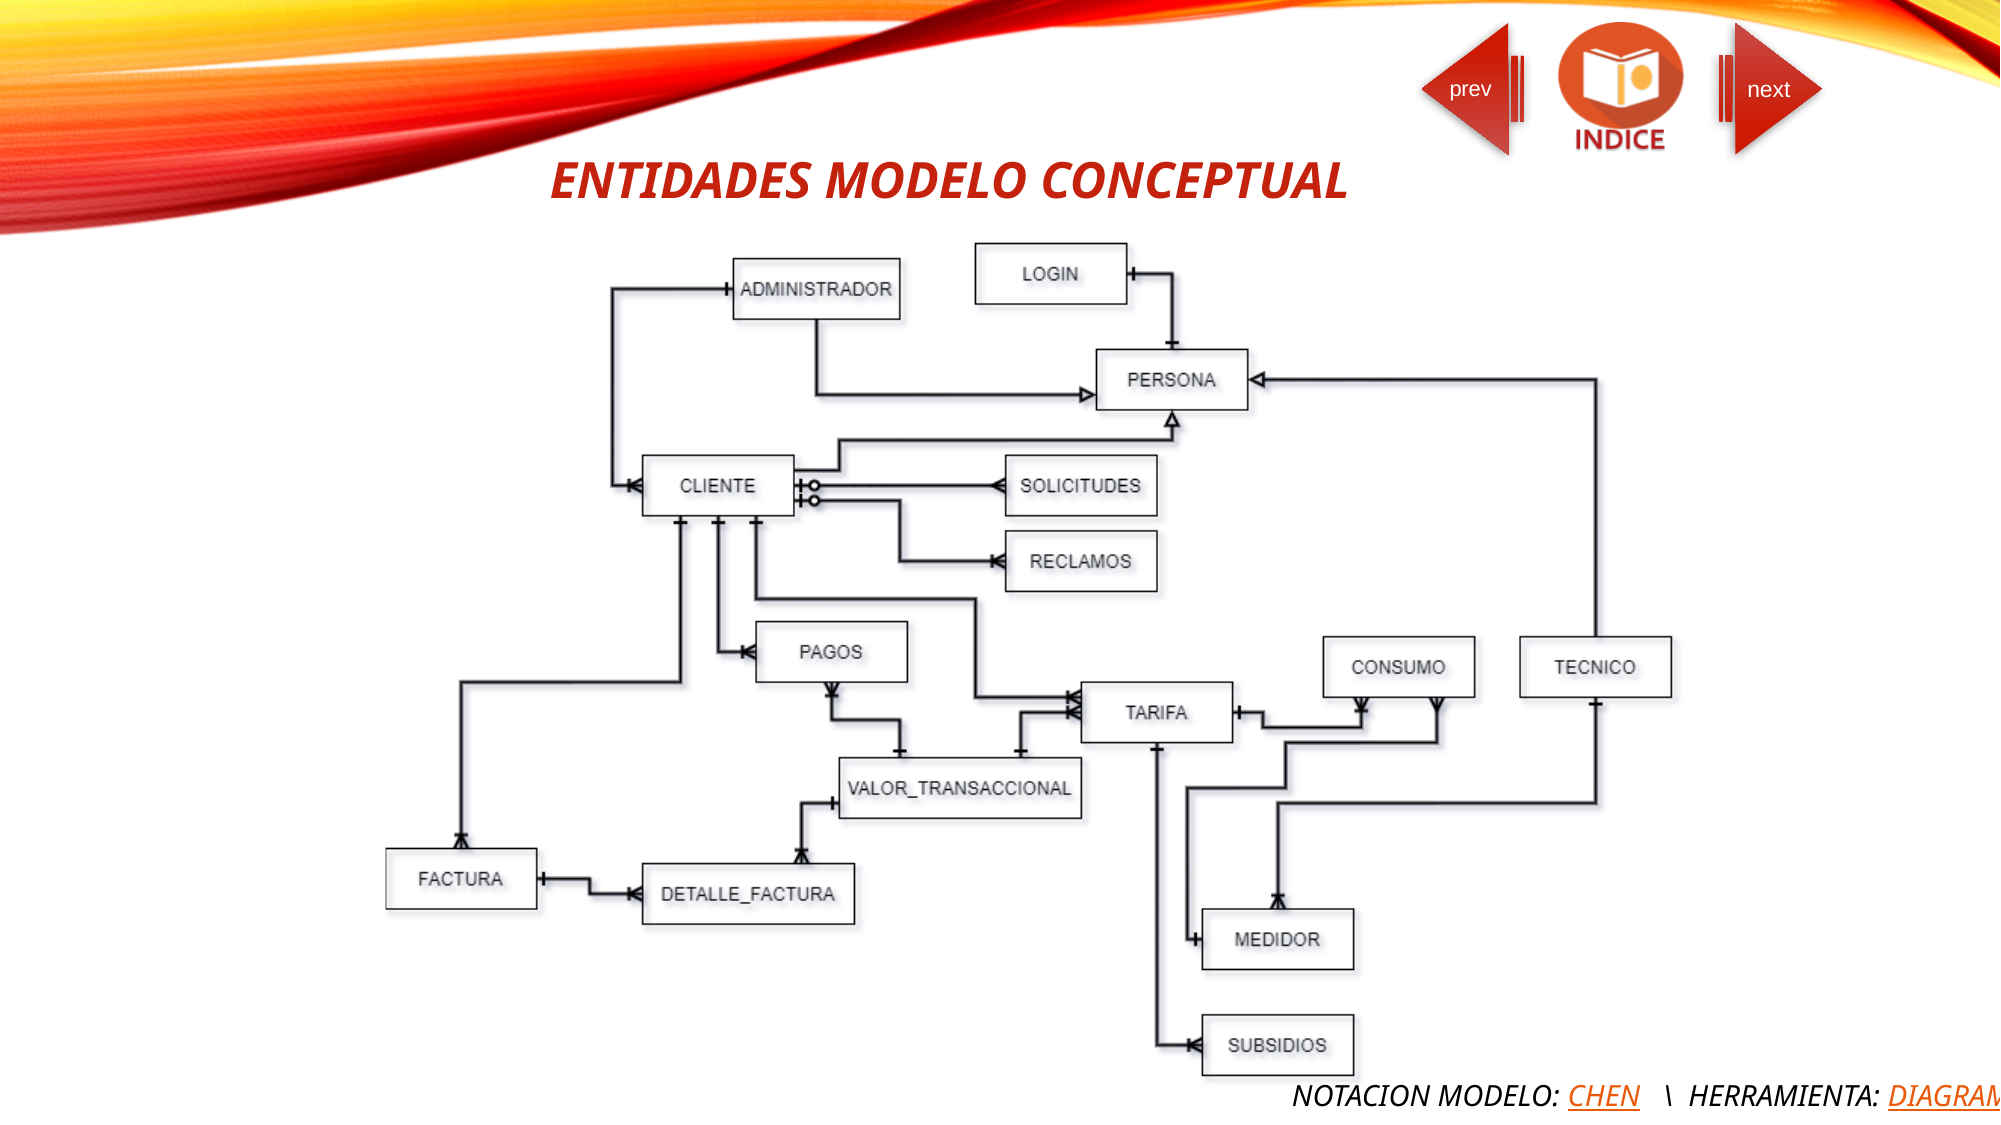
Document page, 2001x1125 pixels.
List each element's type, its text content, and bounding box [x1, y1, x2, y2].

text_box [1421, 22, 1525, 155]
picture [0, 0, 2000, 1094]
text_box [1719, 22, 1822, 155]
text_box ENTIDADES MODELO CONCEPTUAL [535, 141, 1435, 216]
text_box NOTACION MODELO: CHEN \ HERRAMIENTA: DIAGRAMS.NET [1277, 1050, 2000, 1125]
